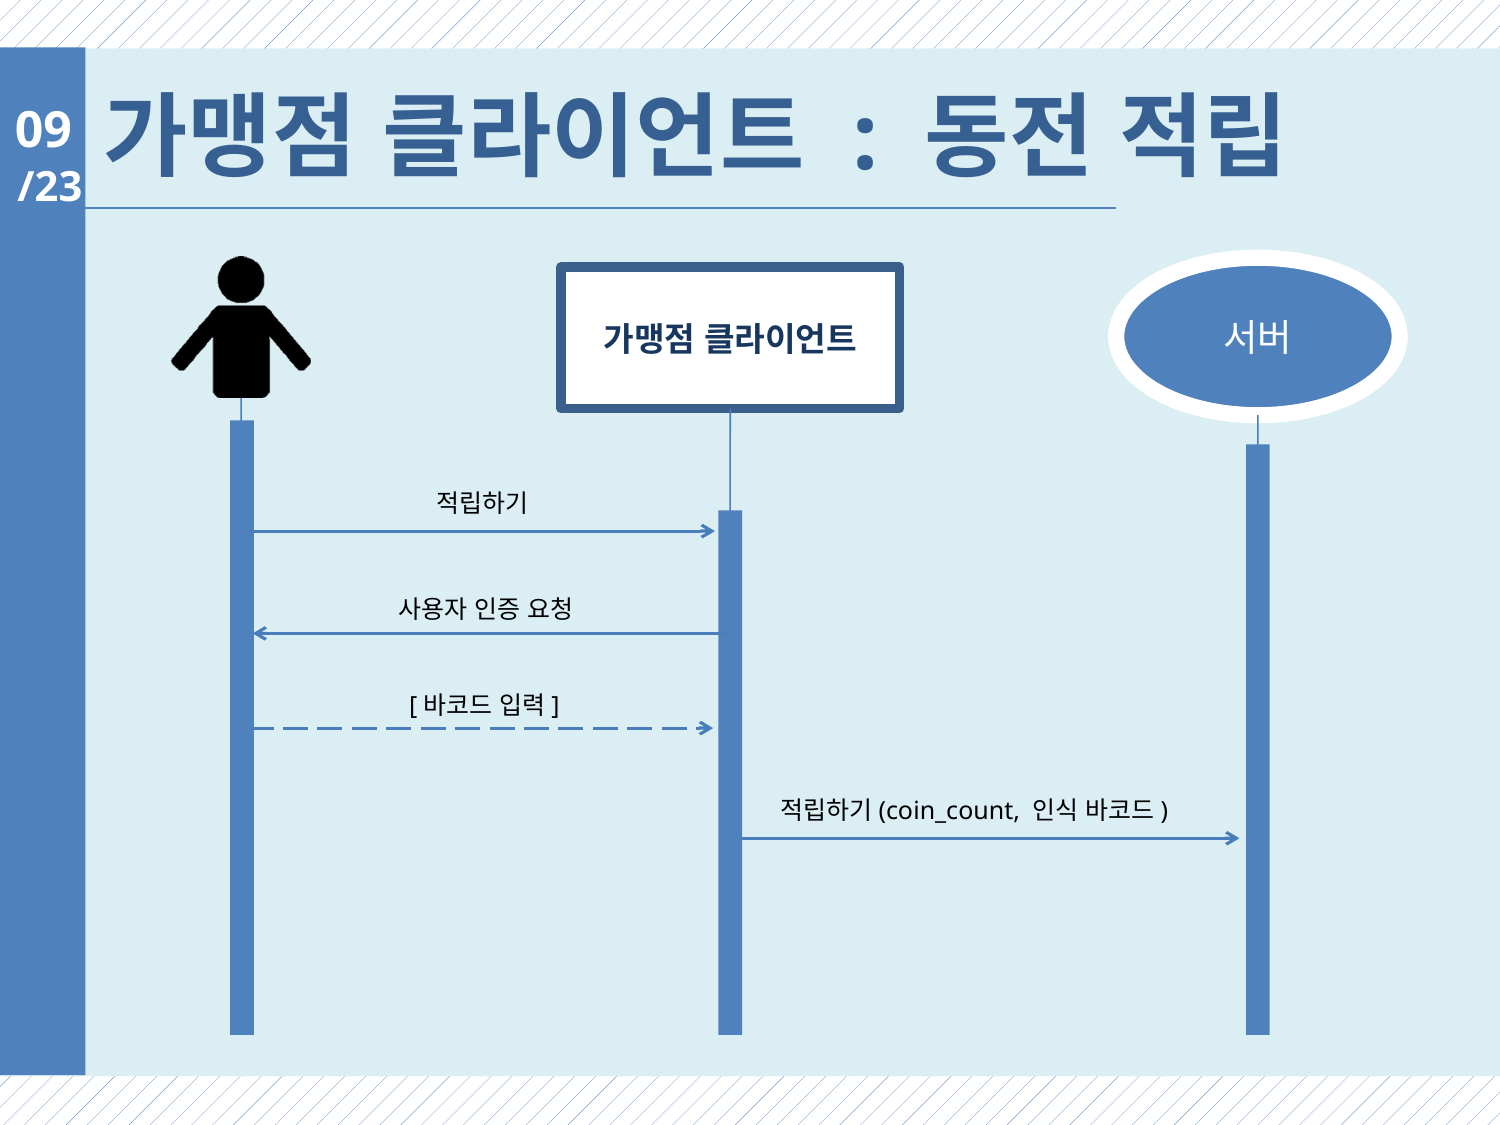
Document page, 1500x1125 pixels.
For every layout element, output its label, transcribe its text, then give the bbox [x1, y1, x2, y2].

text_box 09 [0, 89, 101, 165]
text_box [716, 1033, 744, 1037]
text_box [252, 585, 730, 634]
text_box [1115, 257, 1400, 1024]
text_box [228, 1022, 256, 1037]
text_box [248, 682, 717, 729]
text_box 적립하기(coin_count, 인식 바코드) [904, 786, 1110, 832]
text_box [1244, 1032, 1272, 1037]
title 가맹점 클라이언트 : 동전 적립 [88, 54, 1500, 211]
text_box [250, 479, 716, 532]
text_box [560, 266, 900, 1024]
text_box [170, 256, 312, 1013]
